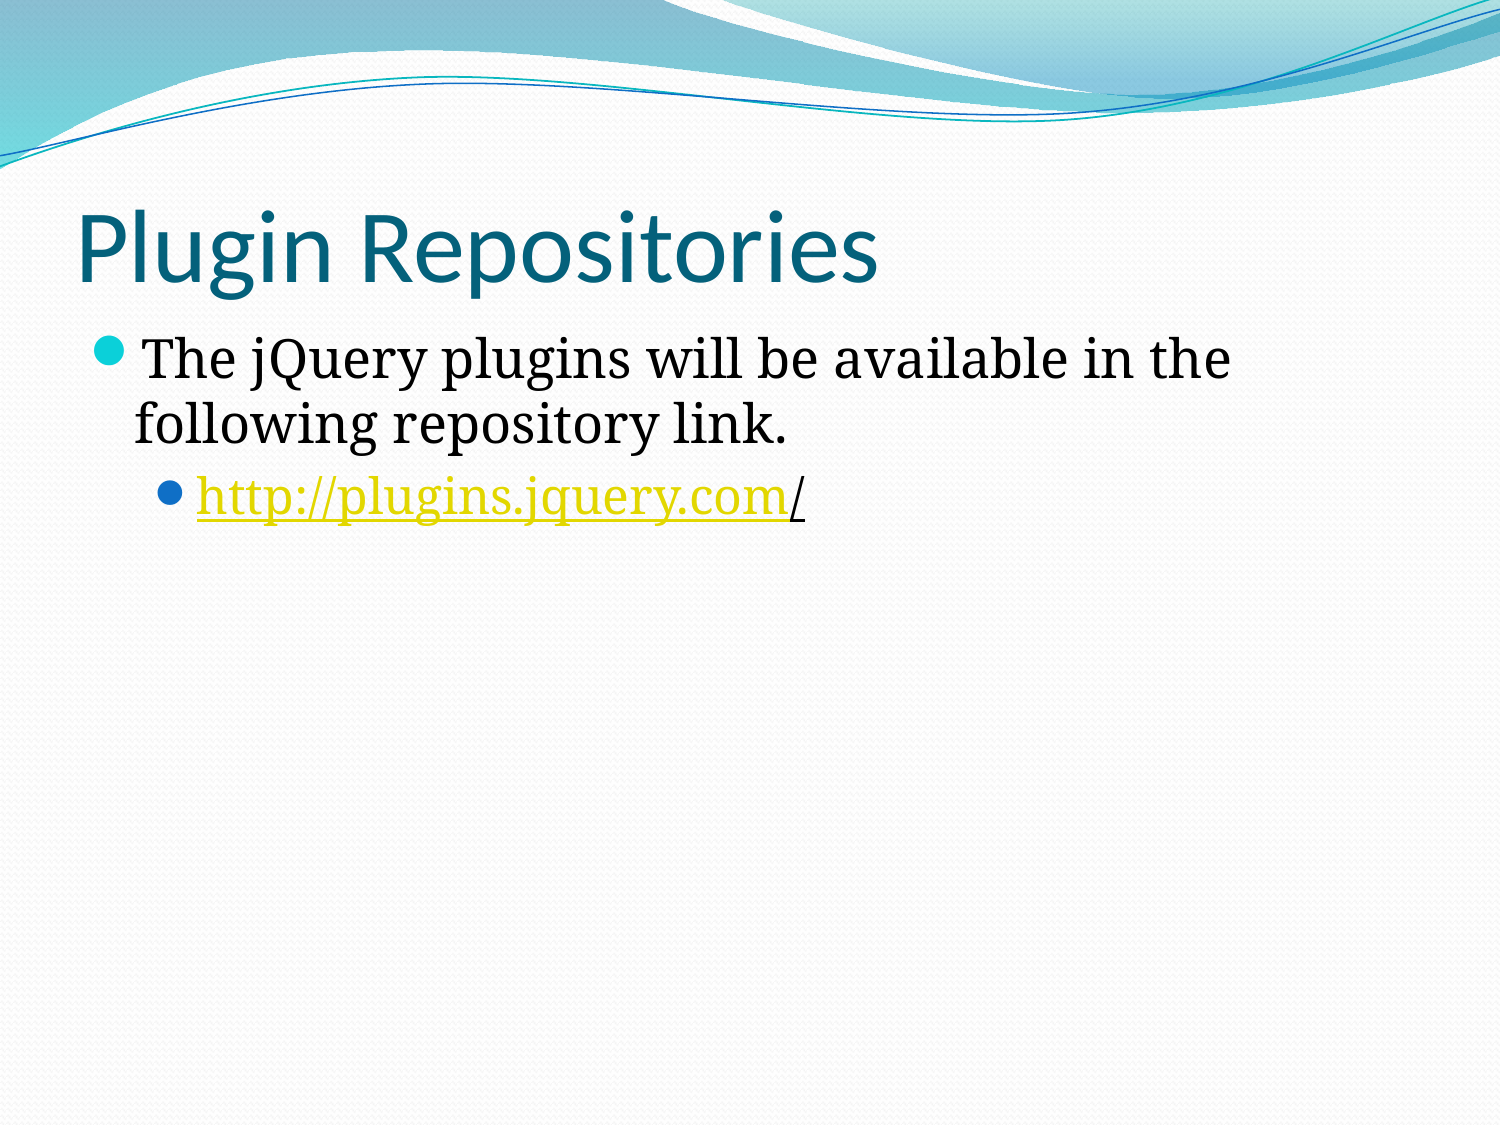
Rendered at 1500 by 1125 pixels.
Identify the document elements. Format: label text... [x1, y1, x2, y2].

title Plugin Repositories [75, 115, 1425, 303]
list The jQuery plugins will be available in the following repository link. http://plugins.jquery.com/ [75, 317, 1425, 1038]
